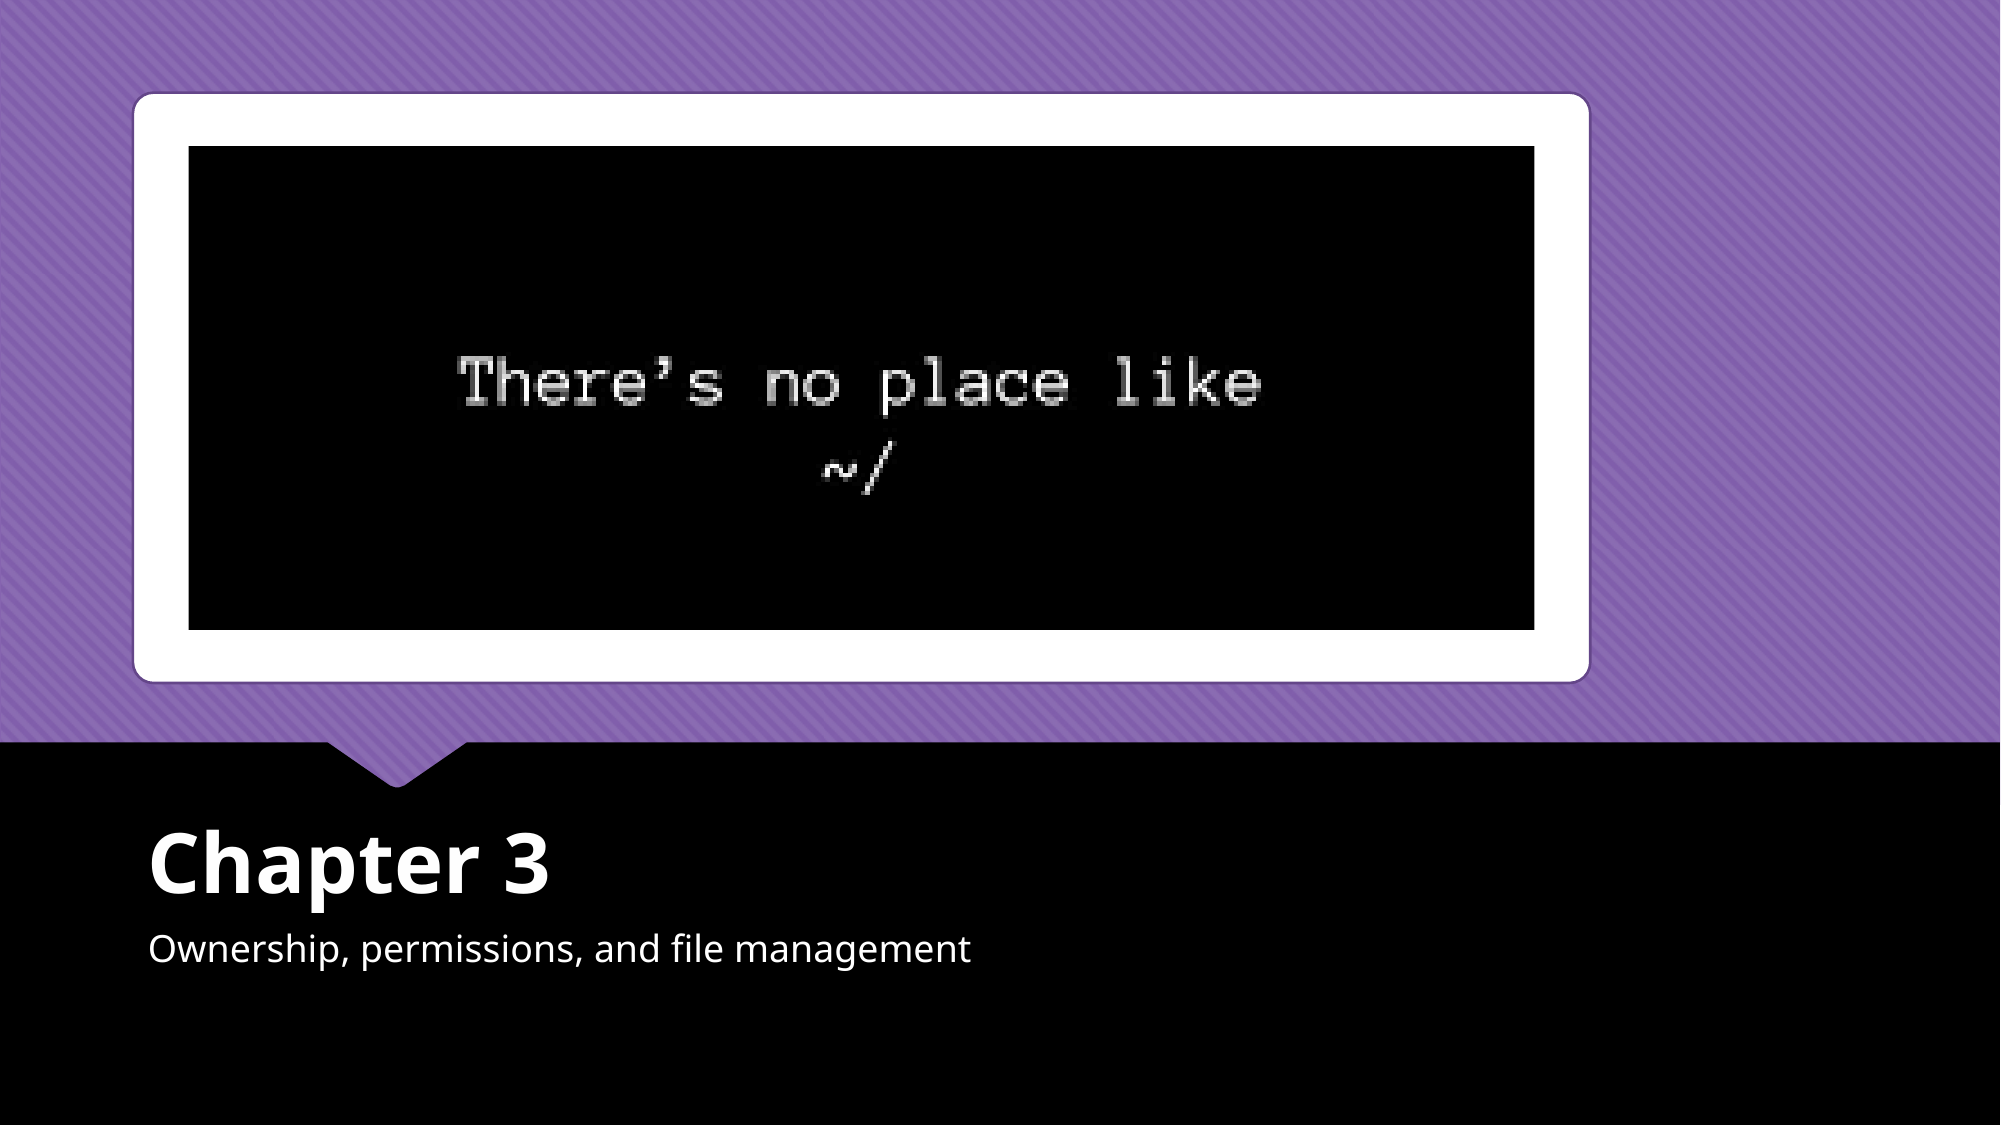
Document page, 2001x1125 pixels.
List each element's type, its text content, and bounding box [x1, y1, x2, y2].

picture [188, 146, 1535, 630]
subtitle Ownership, permissions, and file management [132, 917, 1868, 989]
text_box [0, 741, 2000, 1125]
text_box [131, 91, 1592, 685]
title Chapter 3 [132, 790, 1868, 914]
